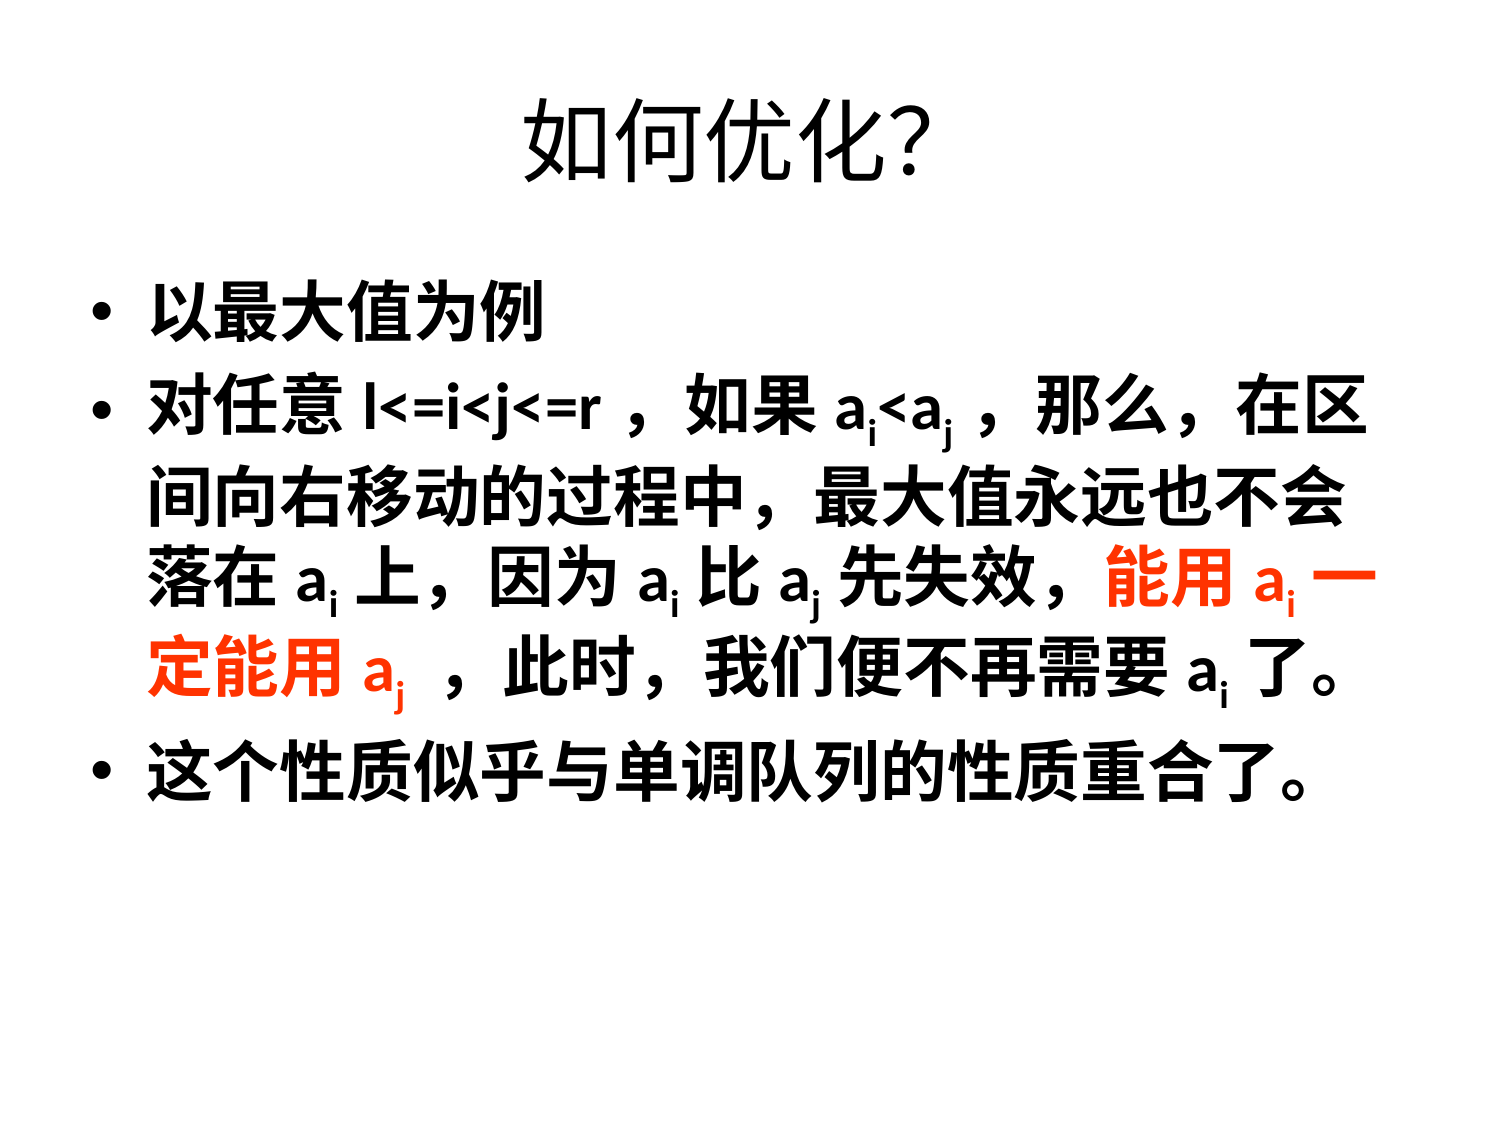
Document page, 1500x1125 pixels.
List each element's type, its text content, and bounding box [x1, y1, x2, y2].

list 以最大值为例 对任意l<=i<j<=r，如果ai<aj，那么，在区间向右移动的过程中，最大值永远也不会落在ai上，因为ai比aj先失效，能用ai一定能用aj ，此时，我们便不再需要ai了。 这个性质似乎与单调队列的性质重合了。 [74, 262, 1426, 1006]
title 如何优化？ [74, 44, 1426, 233]
